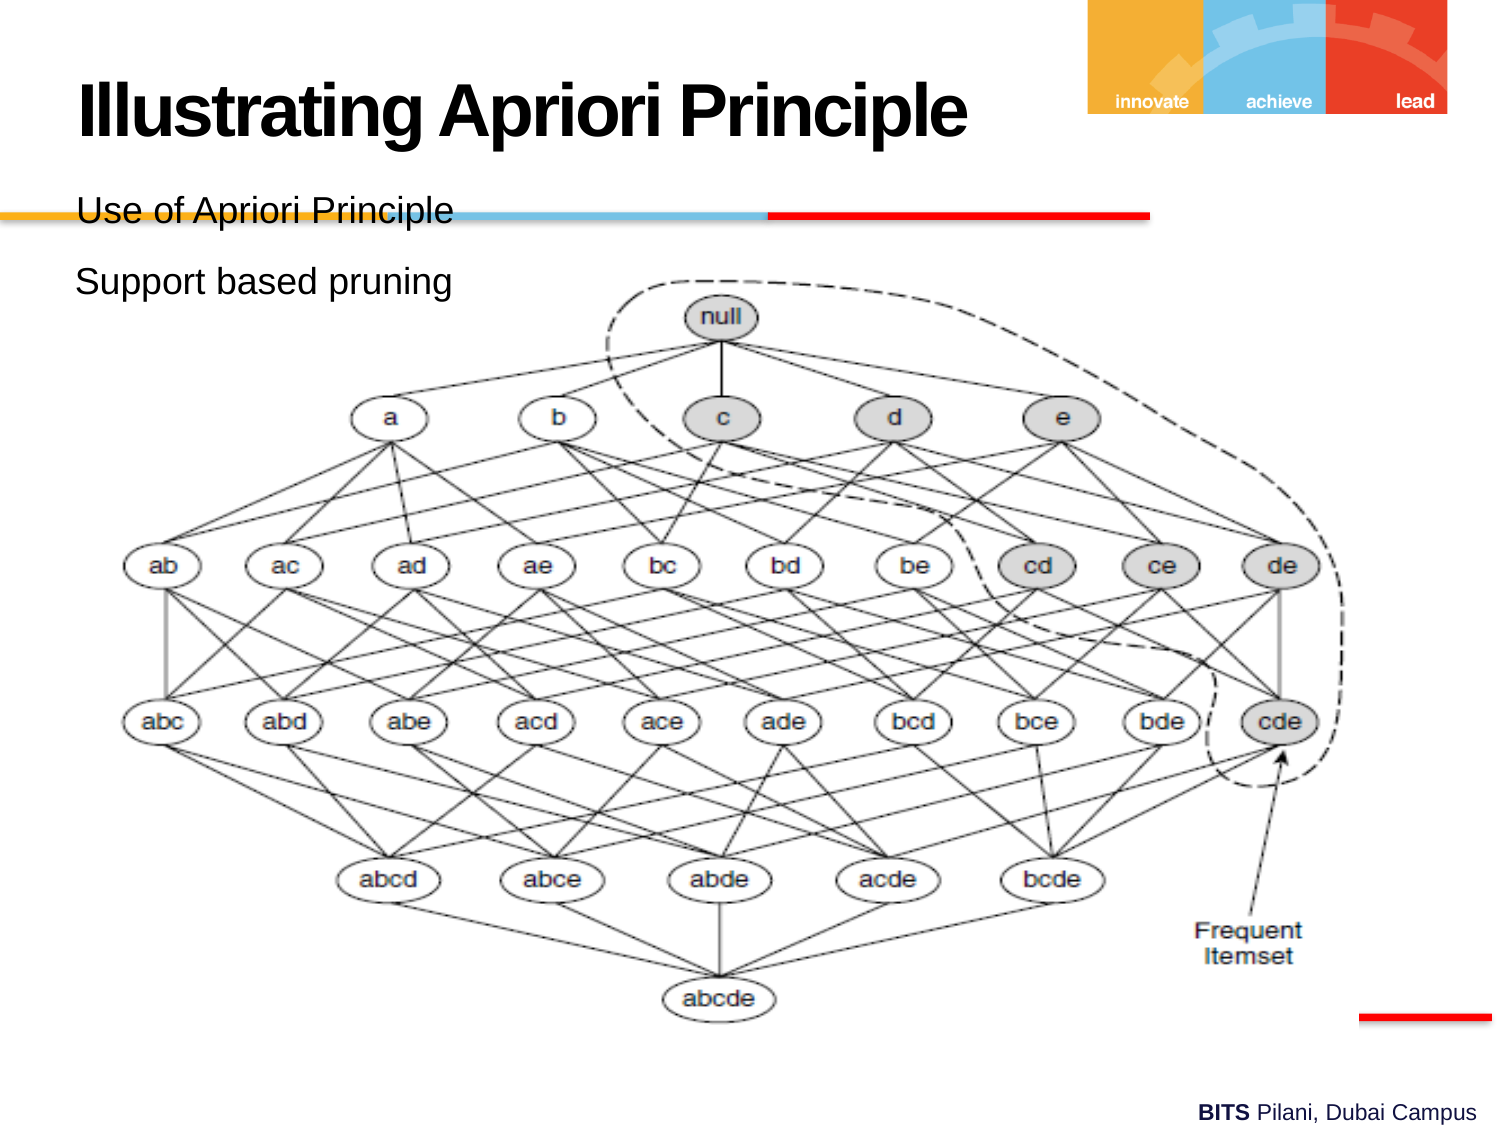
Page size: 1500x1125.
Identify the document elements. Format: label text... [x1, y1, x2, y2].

text_box Support based pruning [60, 249, 468, 310]
text_box Use of Apriori Principle [61, 178, 470, 239]
title Illustrating Apriori Principle [62, 12, 1413, 200]
picture [99, 274, 1359, 1036]
picture [1087, 0, 1448, 114]
